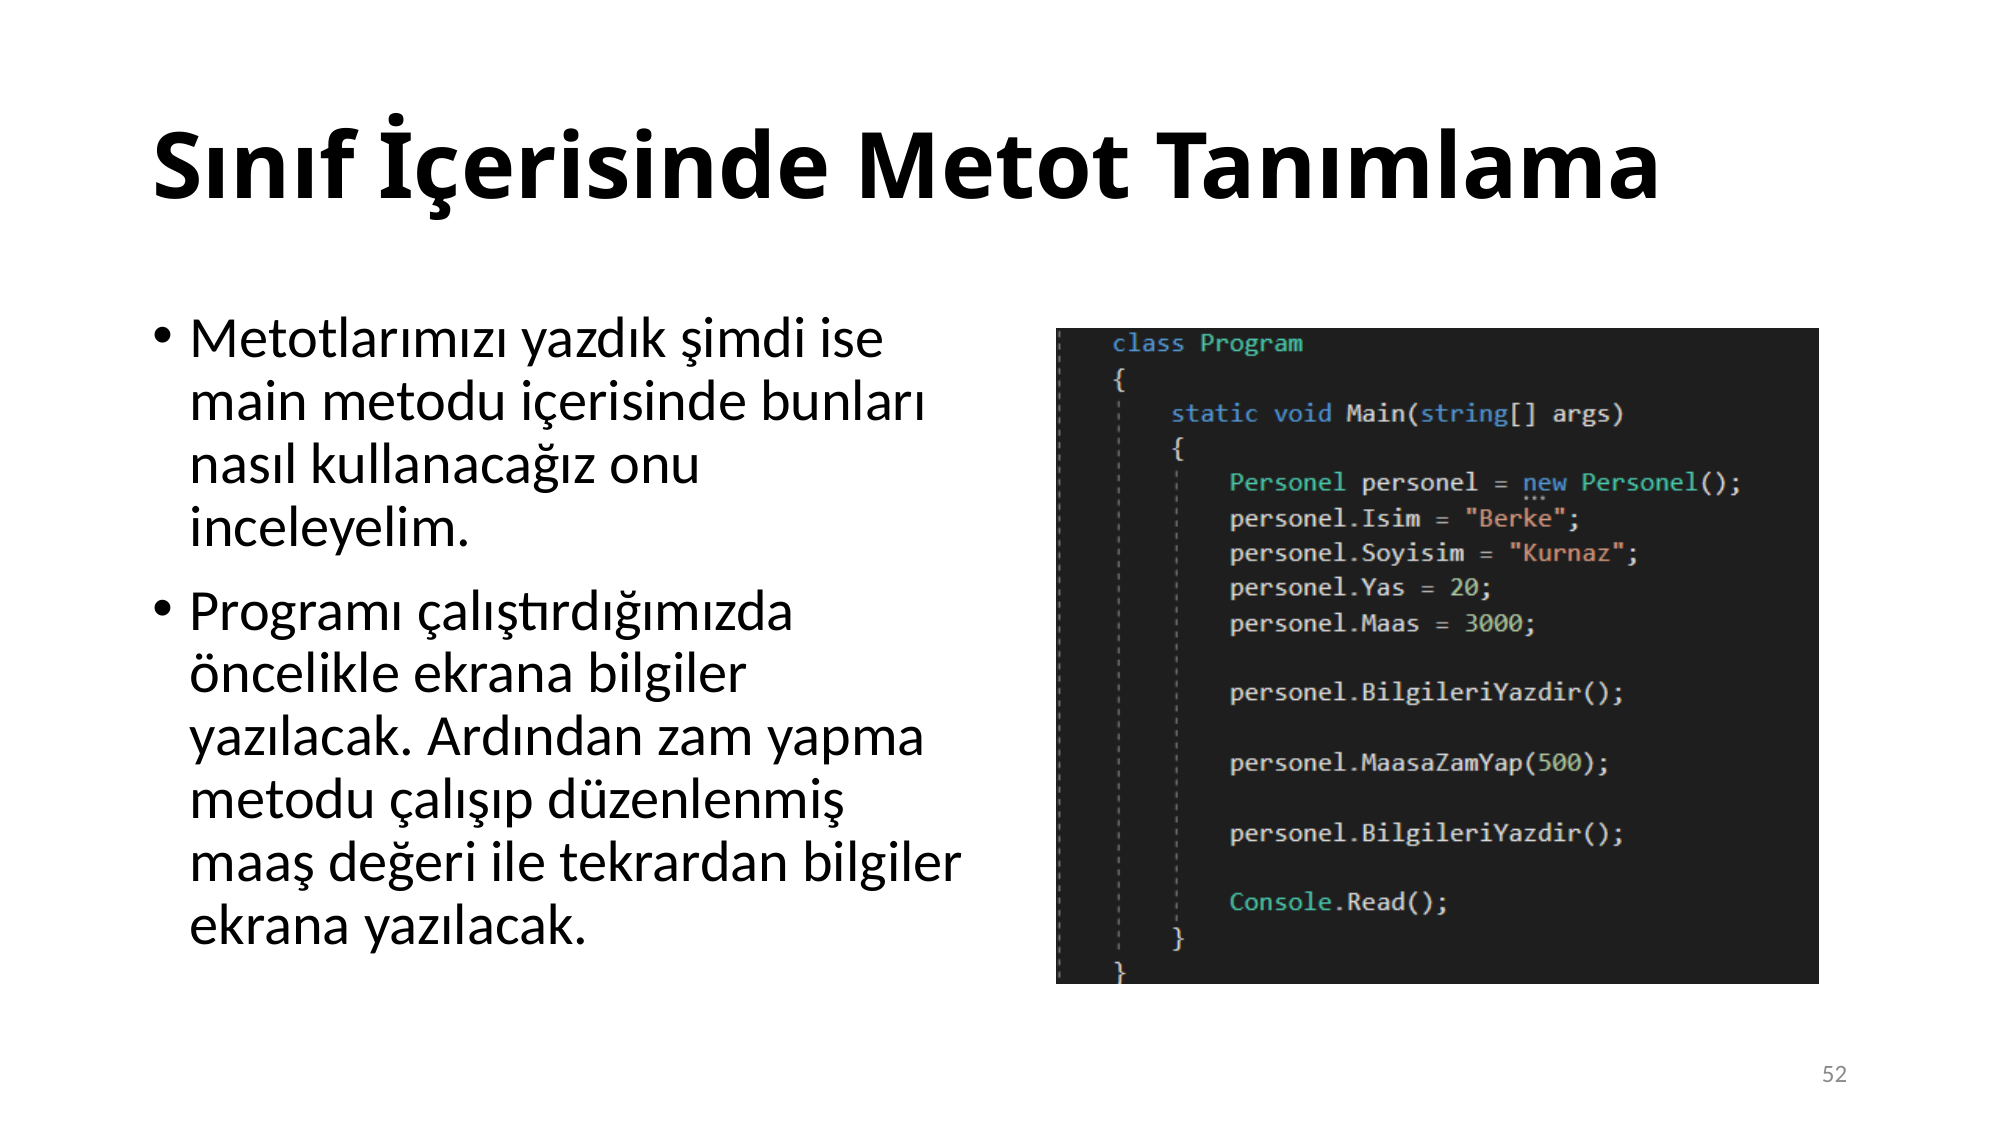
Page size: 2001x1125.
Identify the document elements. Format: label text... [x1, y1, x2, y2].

list Metotlarımızı yazdık şimdi ise main metodu içerisinde bunları nasıl kullanacağız onu inceleyelim. Programı çalıştırdığımızda öncelikle ekrana bilgiler yazılacak. Ardından zam yapma metodu çalışıp düzenlenmiş maaş değeri ile tekrardan bilgiler ekrana yazılacak. [137, 299, 988, 1014]
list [1056, 328, 1819, 984]
slide_number 52 [1412, 1042, 1863, 1103]
title Sınıf İçerisinde Metot Tanımlama [137, 59, 1863, 278]
